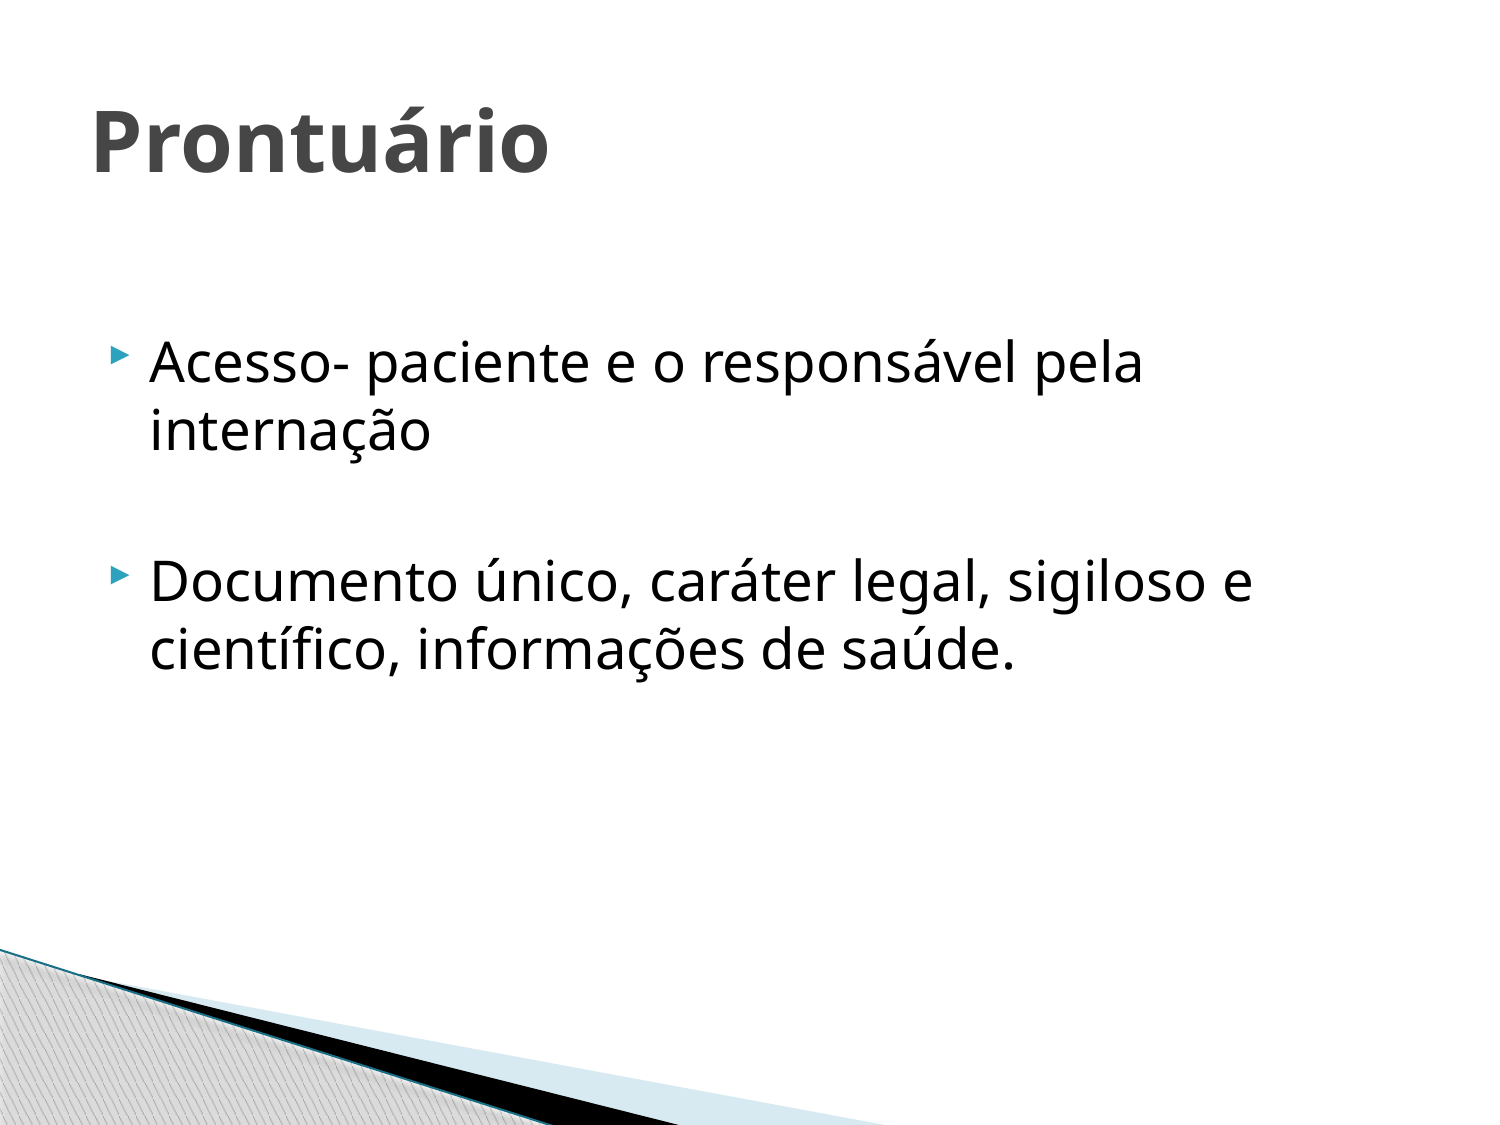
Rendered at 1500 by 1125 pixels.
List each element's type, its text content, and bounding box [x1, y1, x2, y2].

title Prontuário [75, 45, 1425, 233]
list Acesso- paciente e o responsável pela internação Documento único, caráter legal, sigiloso e científico, informações de saúde. [75, 243, 1425, 986]
